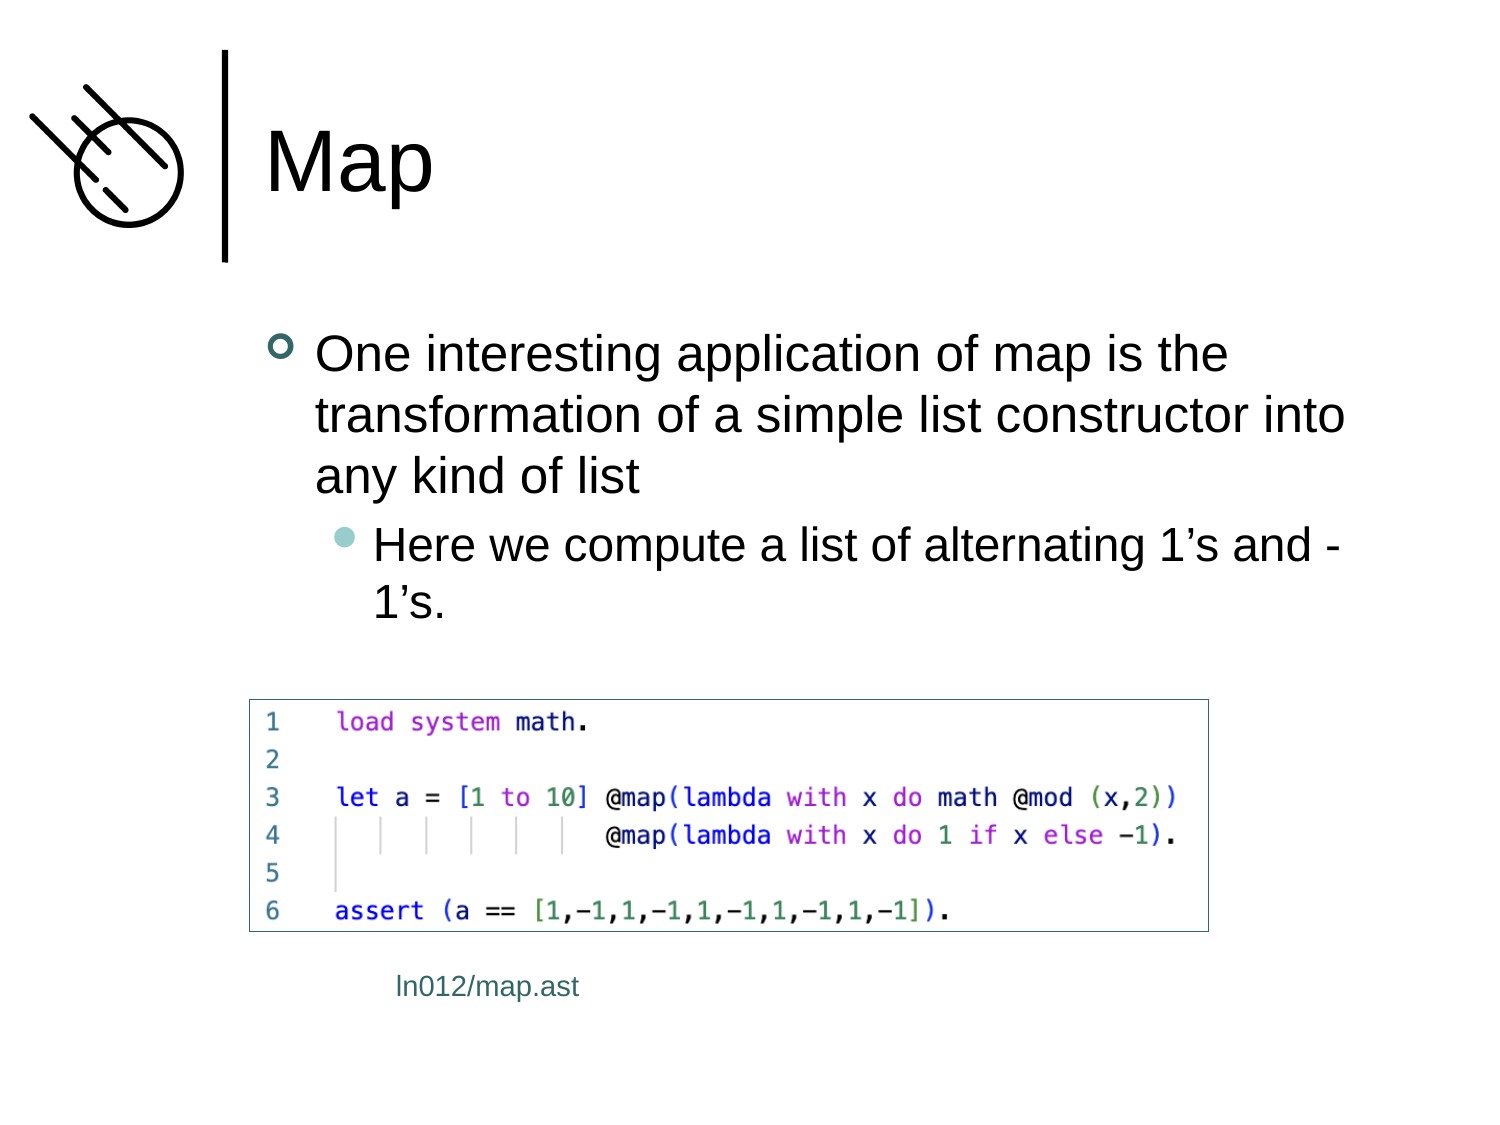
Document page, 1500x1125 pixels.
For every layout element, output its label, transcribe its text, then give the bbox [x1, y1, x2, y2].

list One interesting application of map is the transformation of a simple list constructor into any kind of list Here we compute a list of alternating 1’s and -1’s. [249, 312, 1400, 638]
title Map [249, 31, 1400, 282]
text_box ln012/map.ast [381, 959, 595, 1010]
picture [249, 699, 1209, 932]
picture [0, 49, 213, 263]
